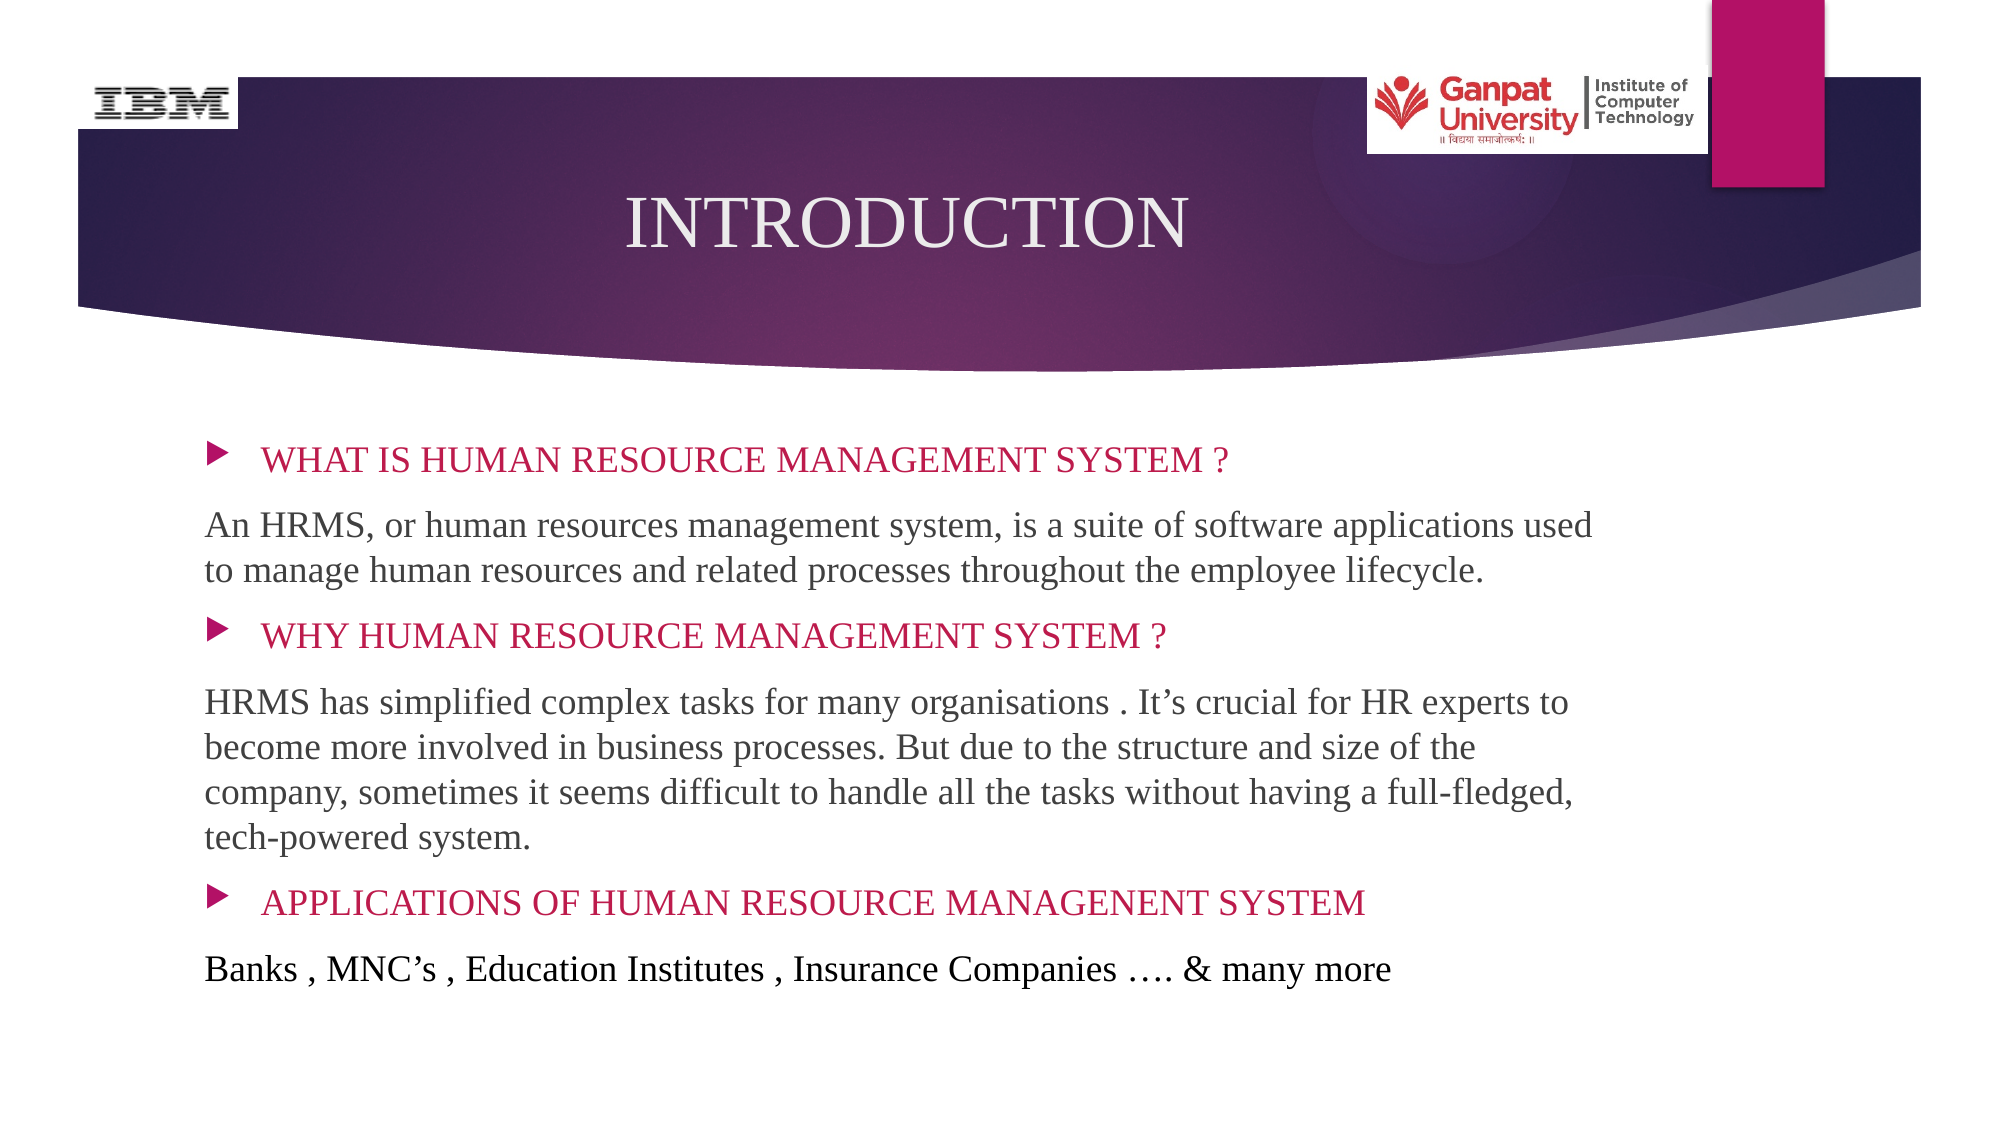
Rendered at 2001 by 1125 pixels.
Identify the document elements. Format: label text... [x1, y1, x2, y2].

list WHAT IS HUMAN RESOURCE MANAGEMENT SYSTEM ? An HRMS, or human resources management system, is a suite of software applications used to manage human resources and related processes throughout the employee lifecycle. WHY HUMAN RESOURCE MANAGEMENT SYSTEM ? HRMS has simplified complex tasks for many organisations . It’s crucial for HR experts to become more involved in business processes. But due to the structure and size of the company, sometimes it seems difficult to handle all the tasks without having a full-fledged, tech-powered system. APPLICATIONS OF HUMAN RESOURCE MANAGENENT SYSTEM Banks , MNC’s , Education Institutes , Insurance Companies …. & many more [189, 427, 1638, 1087]
picture [1367, 65, 1708, 155]
title INTRODUCTION [189, 159, 1627, 276]
picture [78, 74, 238, 129]
